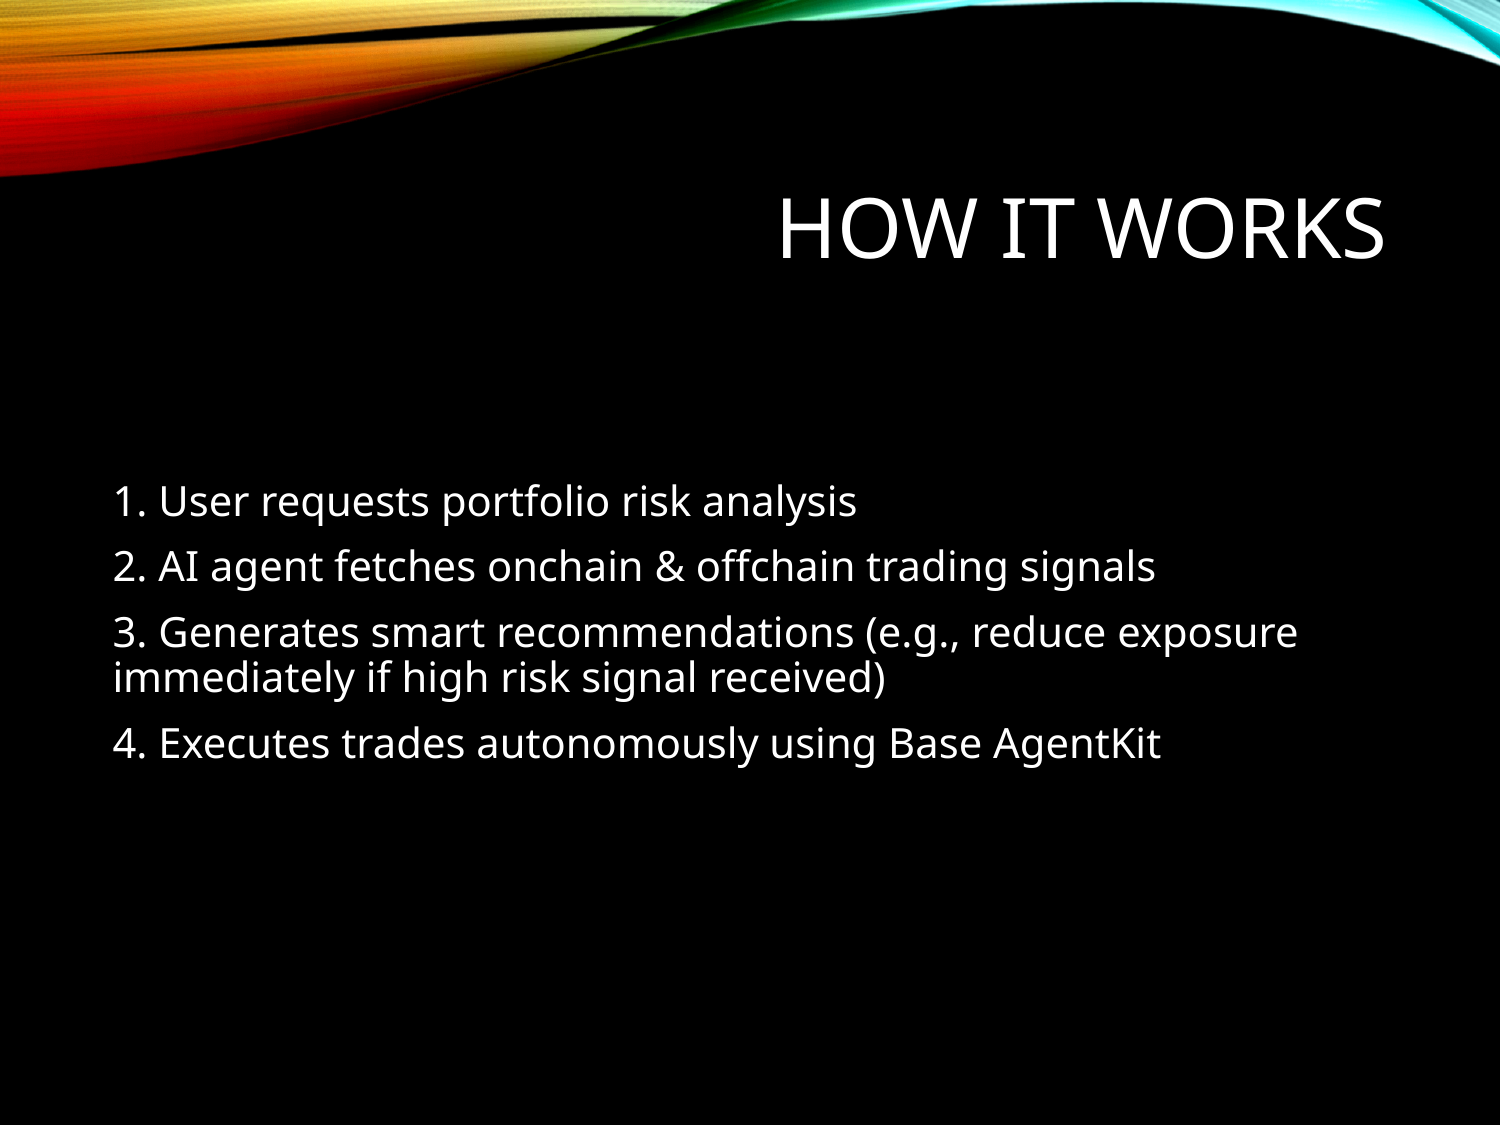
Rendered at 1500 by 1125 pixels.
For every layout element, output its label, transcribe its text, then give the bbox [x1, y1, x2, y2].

list 1. User requests portfolio risk analysis 2. AI agent fetches onchain & offchain trading signals 3. Generates smart recommendations (e.g., reduce exposure immediately if high risk signal received) 4. Executes trades autonomously using Base AgentKit [97, 472, 1403, 1028]
title How It Works [356, 125, 1403, 338]
picture [0, 0, 1500, 178]
